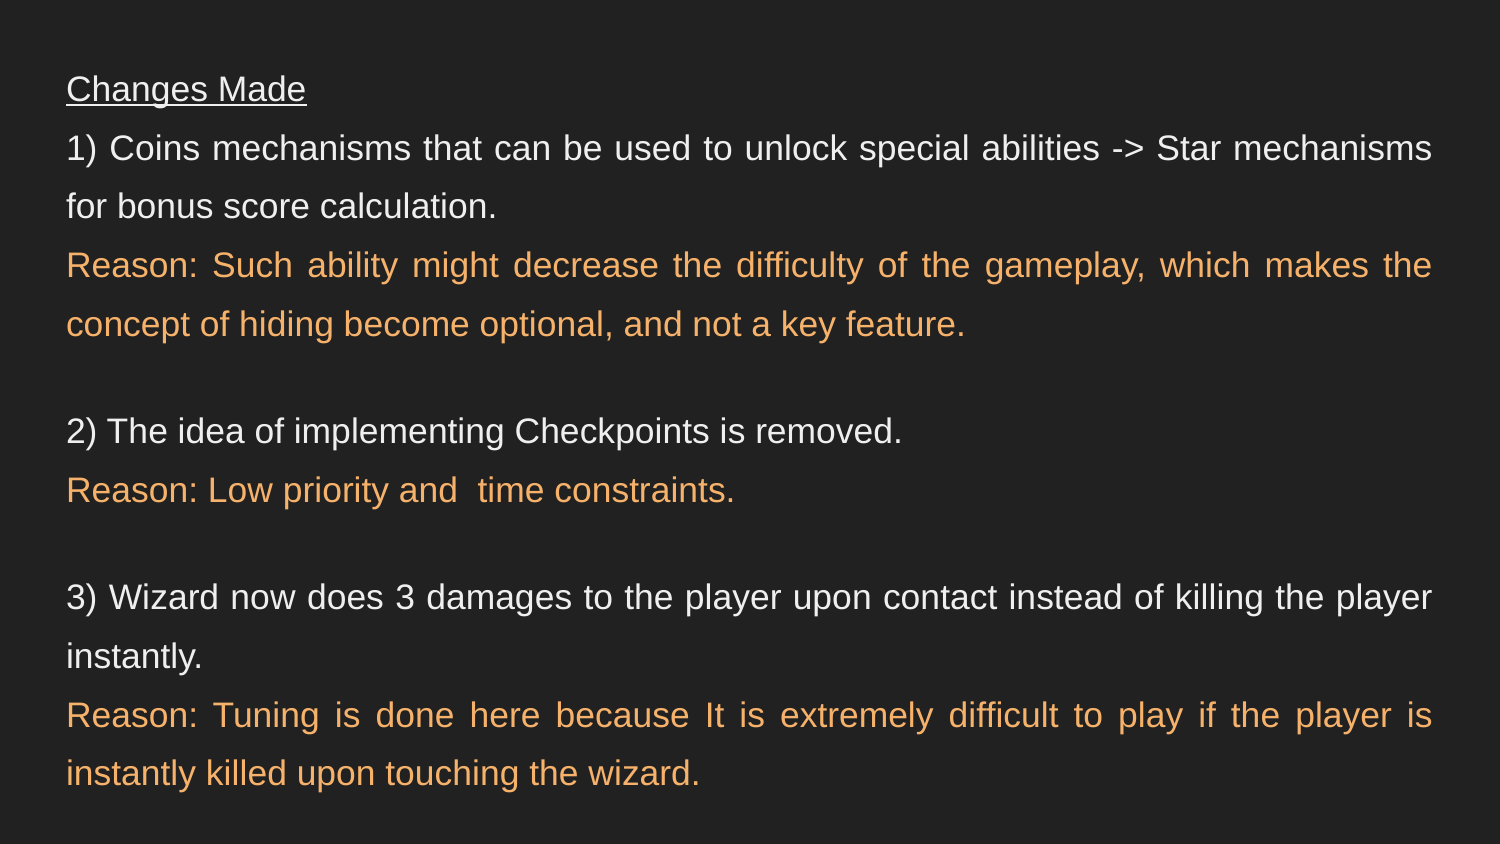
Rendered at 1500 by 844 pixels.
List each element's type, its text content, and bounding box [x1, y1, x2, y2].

list Changes Made 1) Coins mechanisms that can be used to unlock special abilities -> Star mechanisms for bonus score calculation. Reason: Such ability might decrease the difficulty of the gameplay, which makes the concept of hiding become optional, and not a key feature. 2) The idea of implementing Checkpoints is removed. Reason: Low priority and time constraints. 3) Wizard now does 3 damages to the player upon contact instead of killing the player instantly. Reason: Tuning is done here because It is extremely difficult to play if the player is instantly killed upon touching the wizard. [51, 35, 1449, 767]
